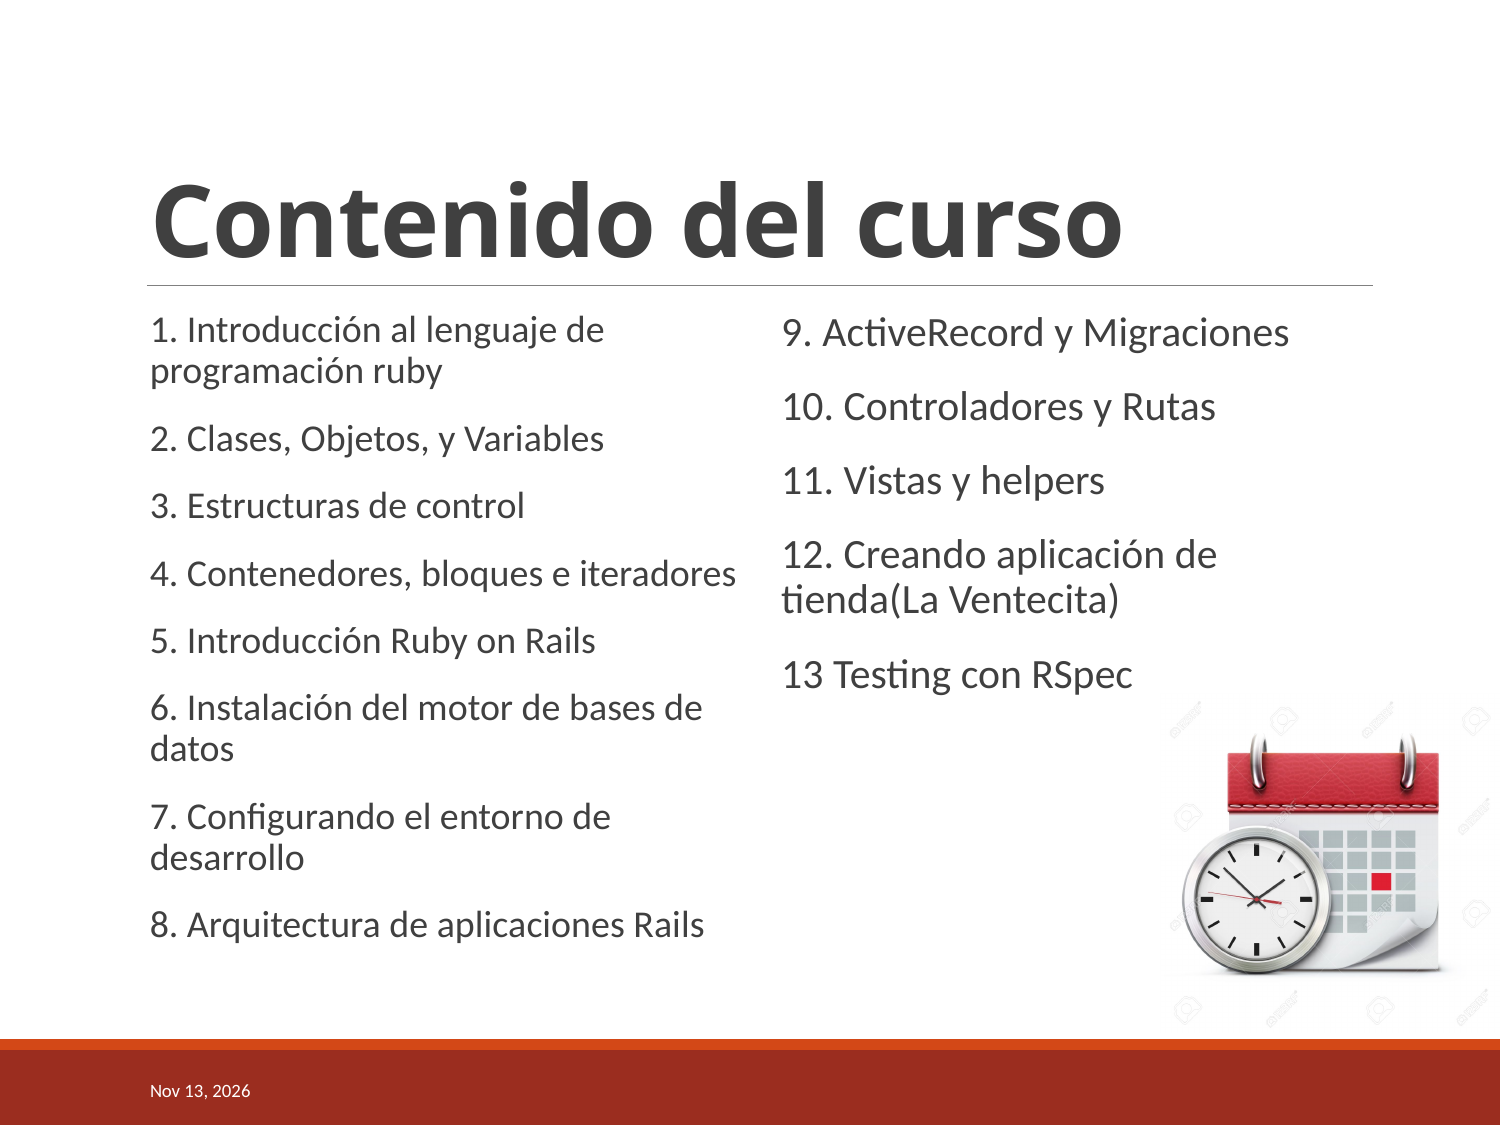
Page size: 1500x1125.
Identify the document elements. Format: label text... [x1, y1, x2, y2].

slide_number 25-Oct-22 [135, 1059, 440, 1120]
picture [1159, 693, 1500, 1033]
title Contenido del curso [135, 47, 1373, 285]
list 9. ActiveRecord y Migraciones 10. Controladores y Rutas 11. Vistas y helpers 12. Creando aplicación de tienda(La Ventecita) 13 Testing con RSpec [765, 302, 1373, 963]
list 1. Introducción al lenguaje de programación ruby 2. Clases, Objetos, y Variables 3. Estructuras de control 4. Contenedores, bloques e iteradores 5. Introducción Ruby on Rails 6. Instalación del motor de bases de datos 7. Configurando el entorno de desarrollo 8. Arquitectura de aplicaciones Rails [135, 302, 743, 963]
